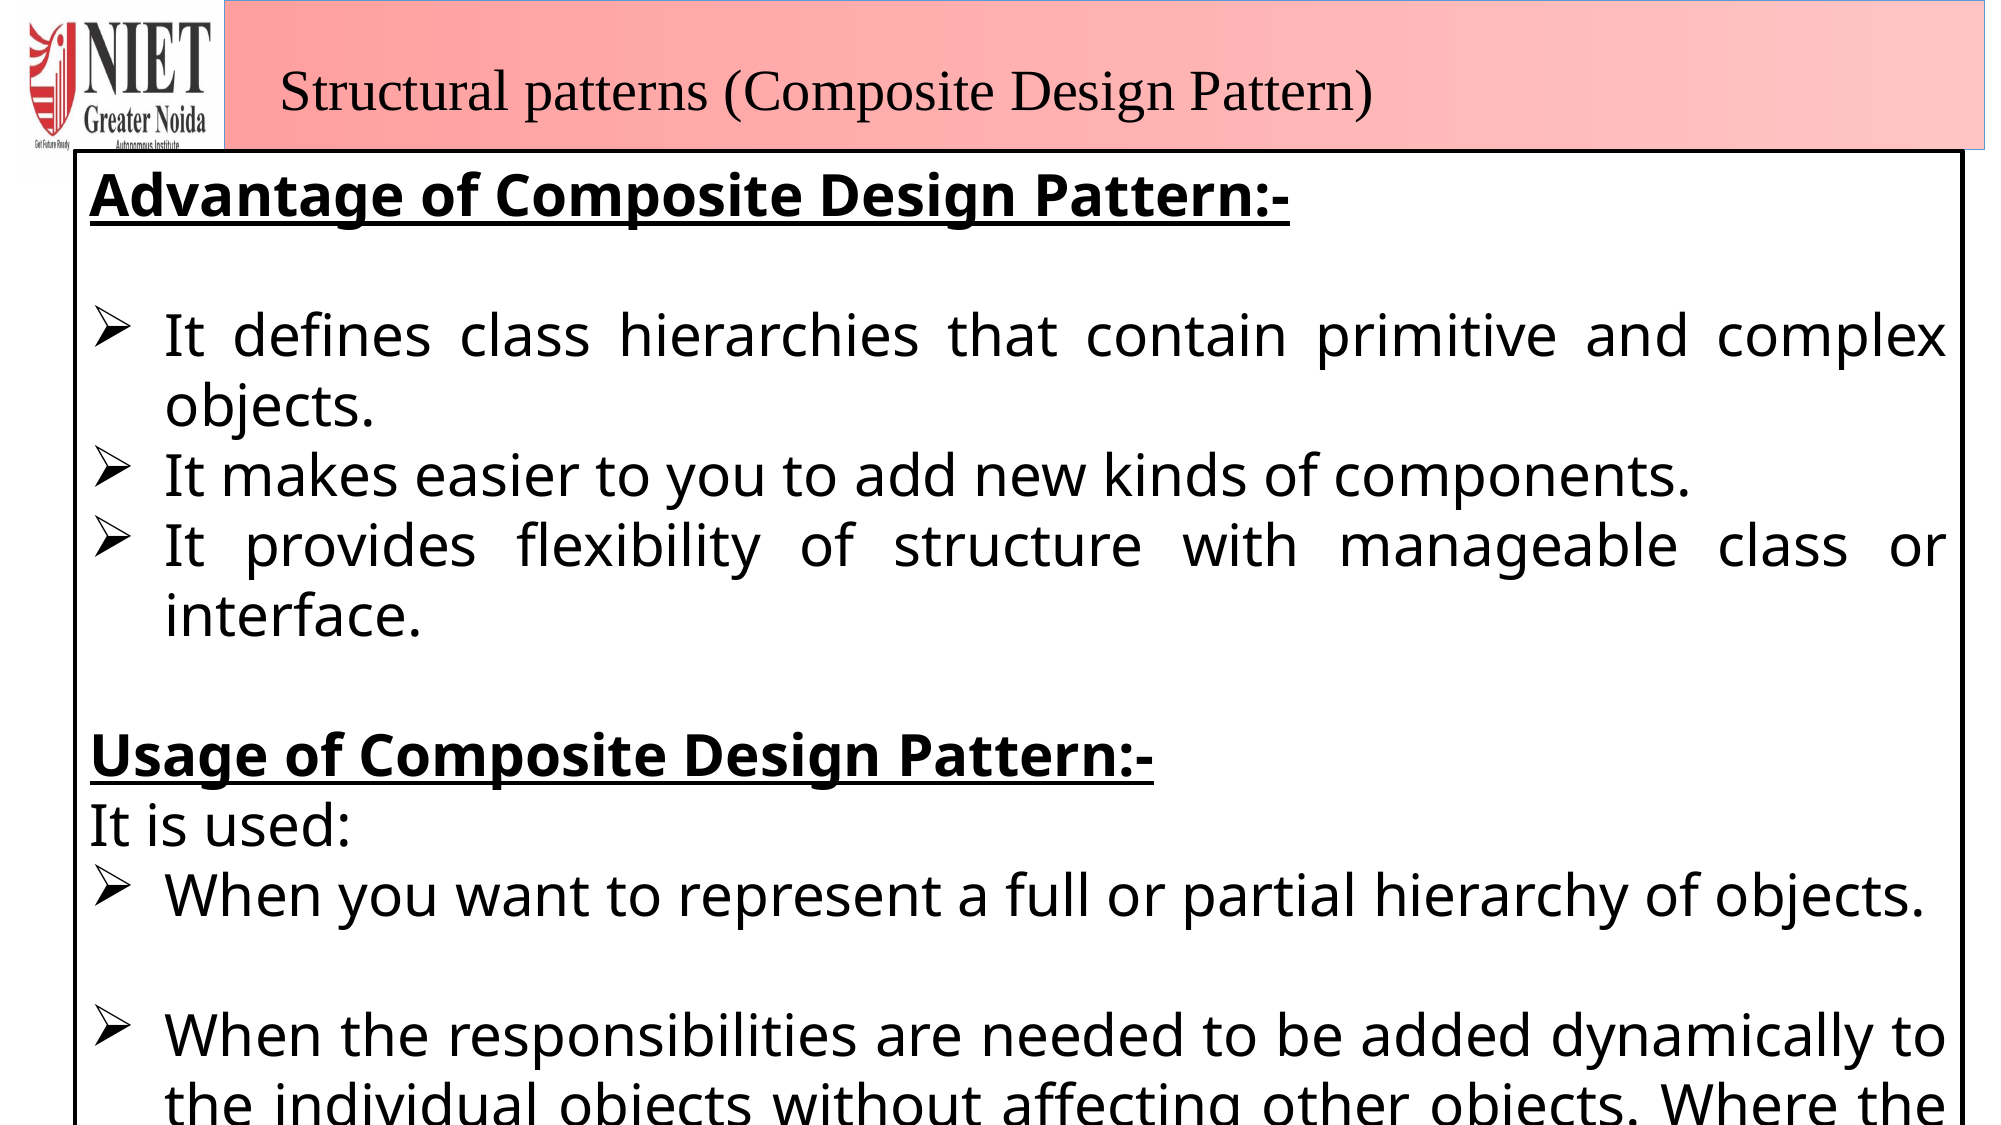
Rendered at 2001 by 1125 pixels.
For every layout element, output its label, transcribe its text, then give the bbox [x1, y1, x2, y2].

picture [15, 0, 224, 182]
text_box Advantage of Composite Design Pattern:- It defines class hierarchies that contain primitive and complex objects. It makes easier to you to add new kinds of components. It provides flexibility of structure with manageable class or interface. Usage of Composite Design Pattern:- It is used: When you want to represent a full or partial hierarchy of objects. When the responsibilities are needed to be added dynamically to the individual objects without affecting other objects. Where the responsibility of object may vary from time to time. [74, 150, 1963, 1125]
text_box Structural patterns (Composite Design Pattern) [265, 40, 1410, 130]
